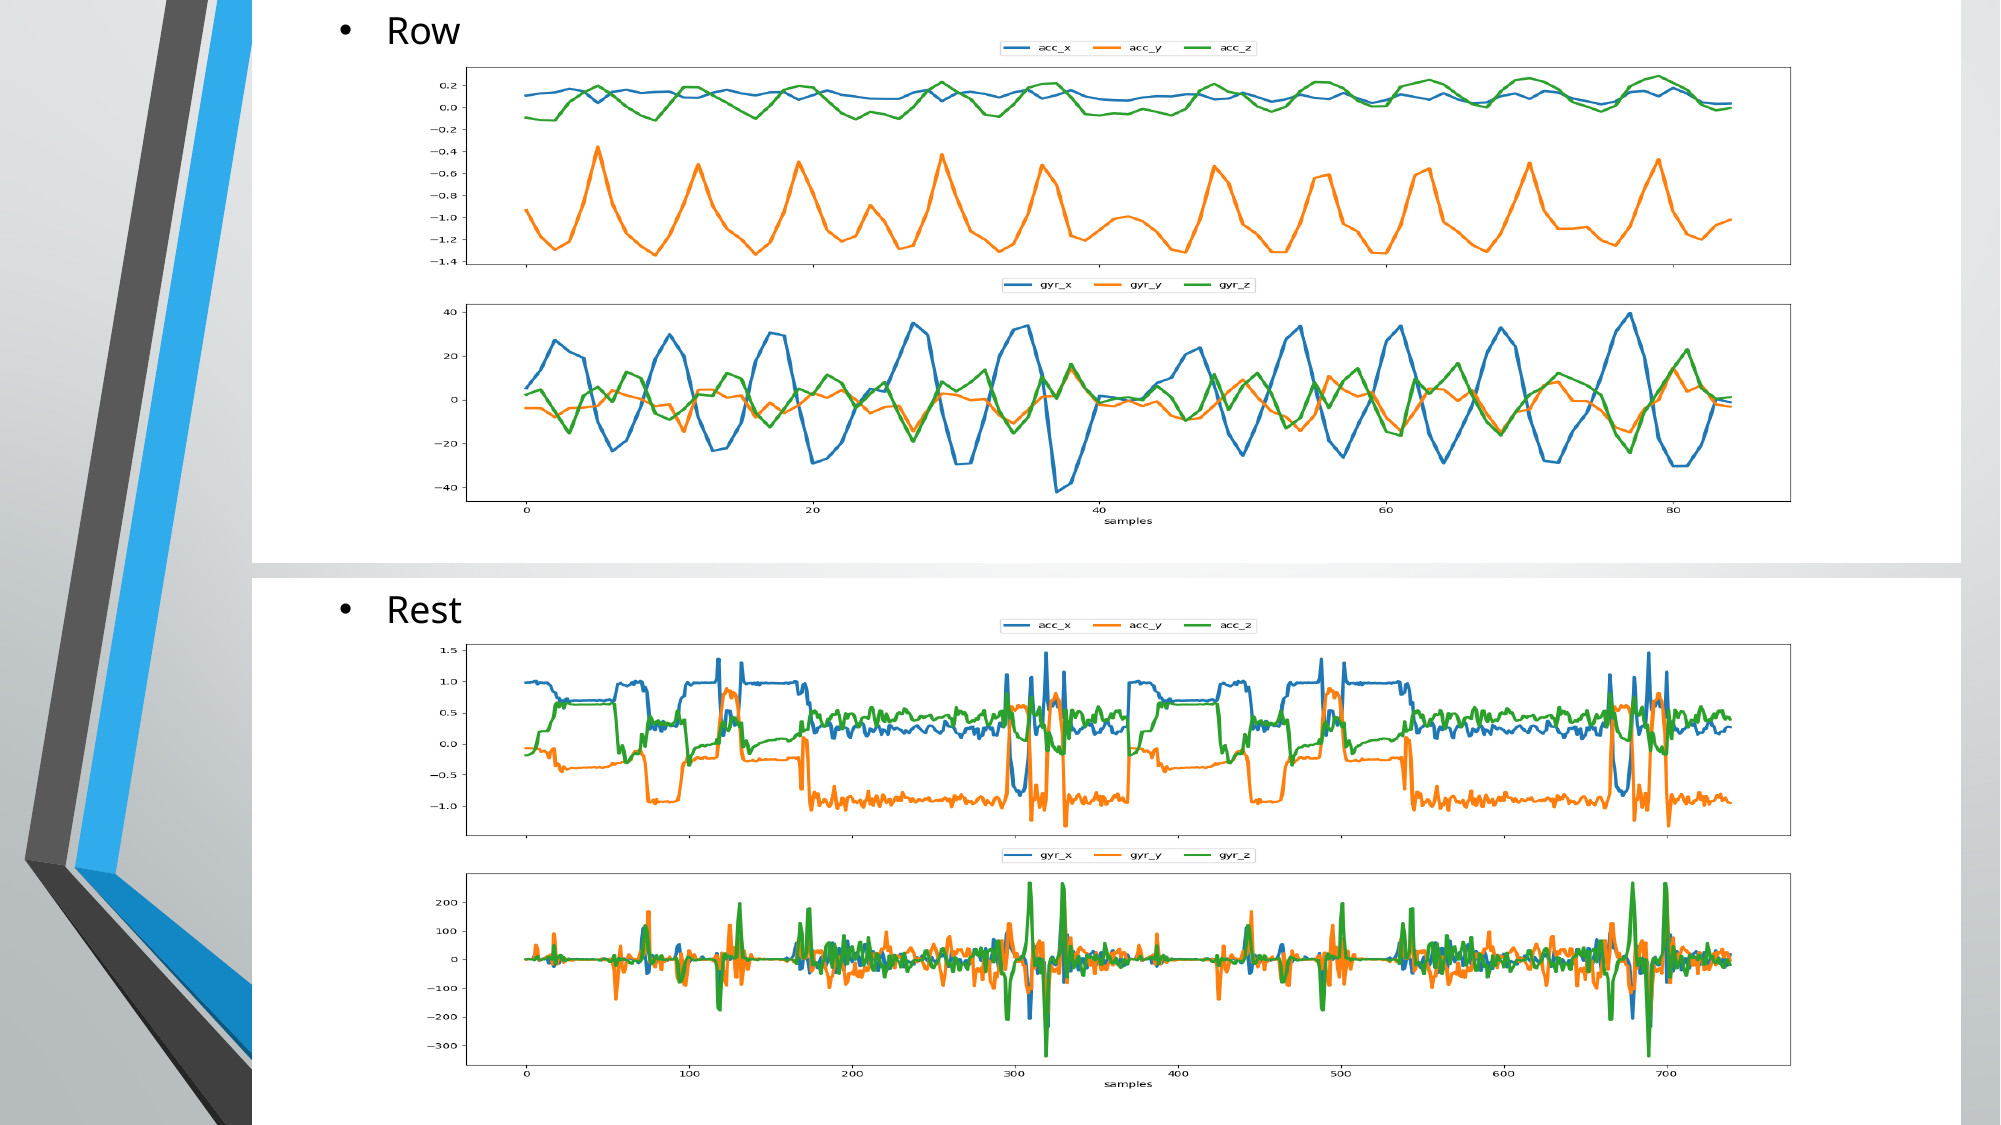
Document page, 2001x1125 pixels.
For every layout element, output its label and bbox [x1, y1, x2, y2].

picture [252, 0, 1961, 563]
picture [252, 578, 1961, 1125]
